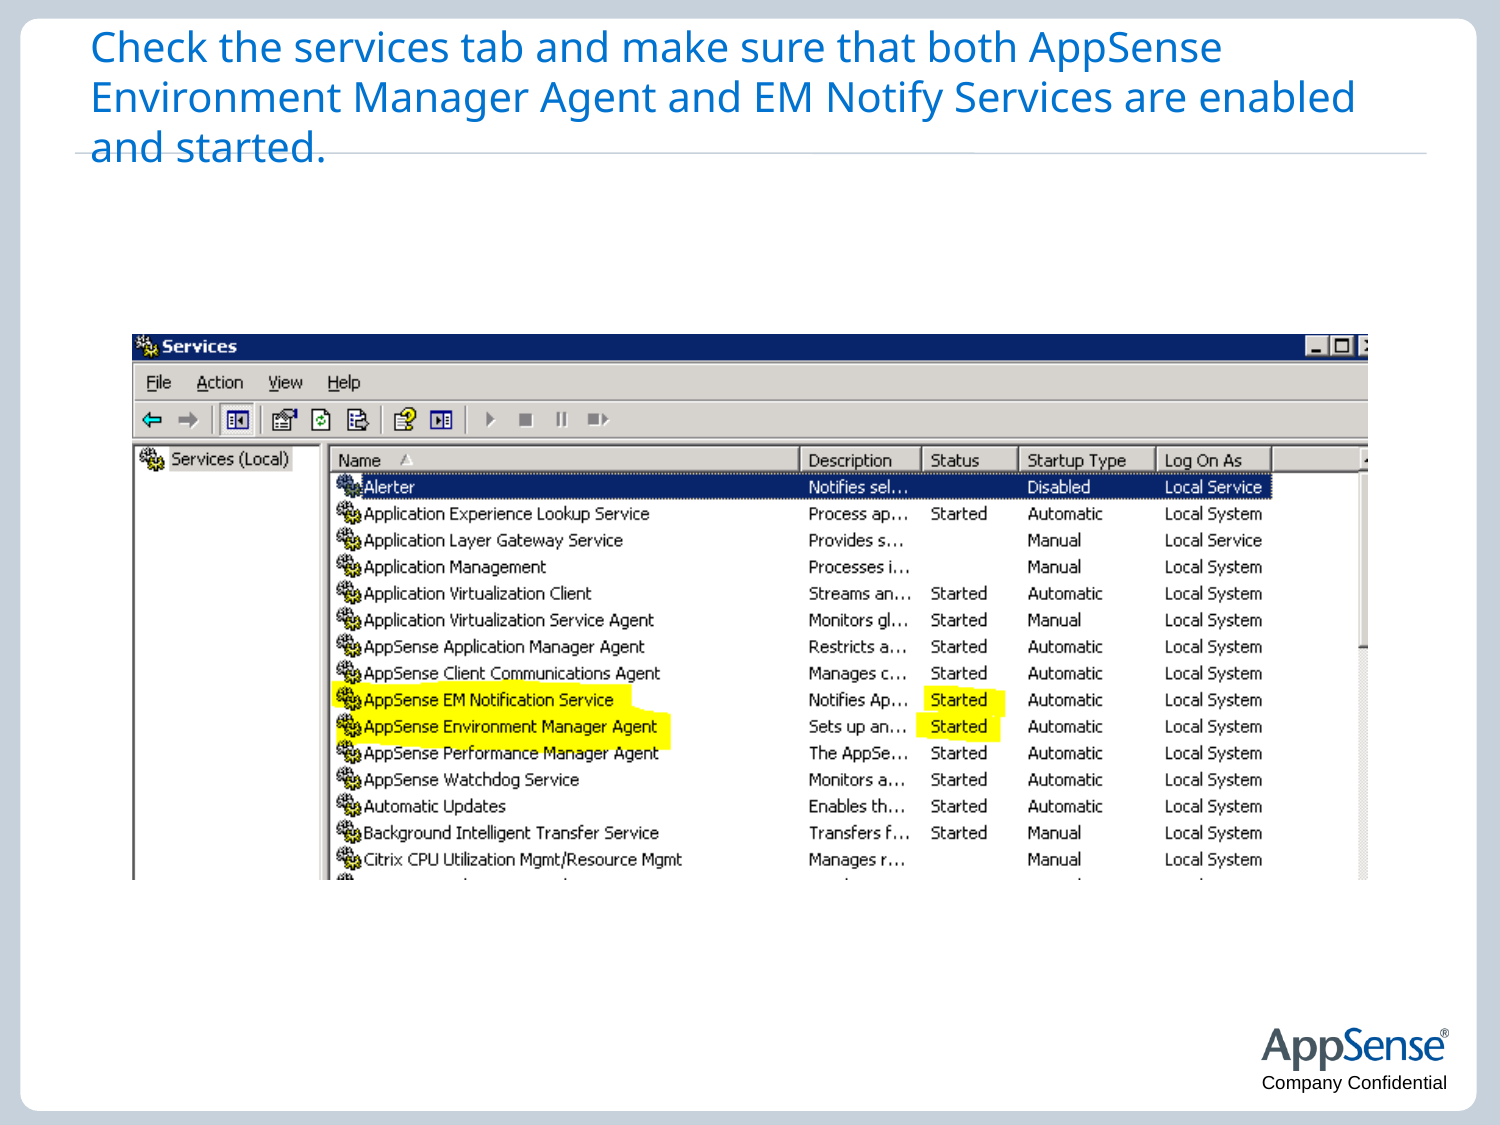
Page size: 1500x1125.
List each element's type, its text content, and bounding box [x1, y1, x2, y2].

title Check the services tab and make sure that both AppSense Environment Manager Agent and EM Notify Services are enabled and started. [74, 44, 1426, 148]
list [131, 334, 1369, 880]
picture [1261, 1027, 1449, 1071]
